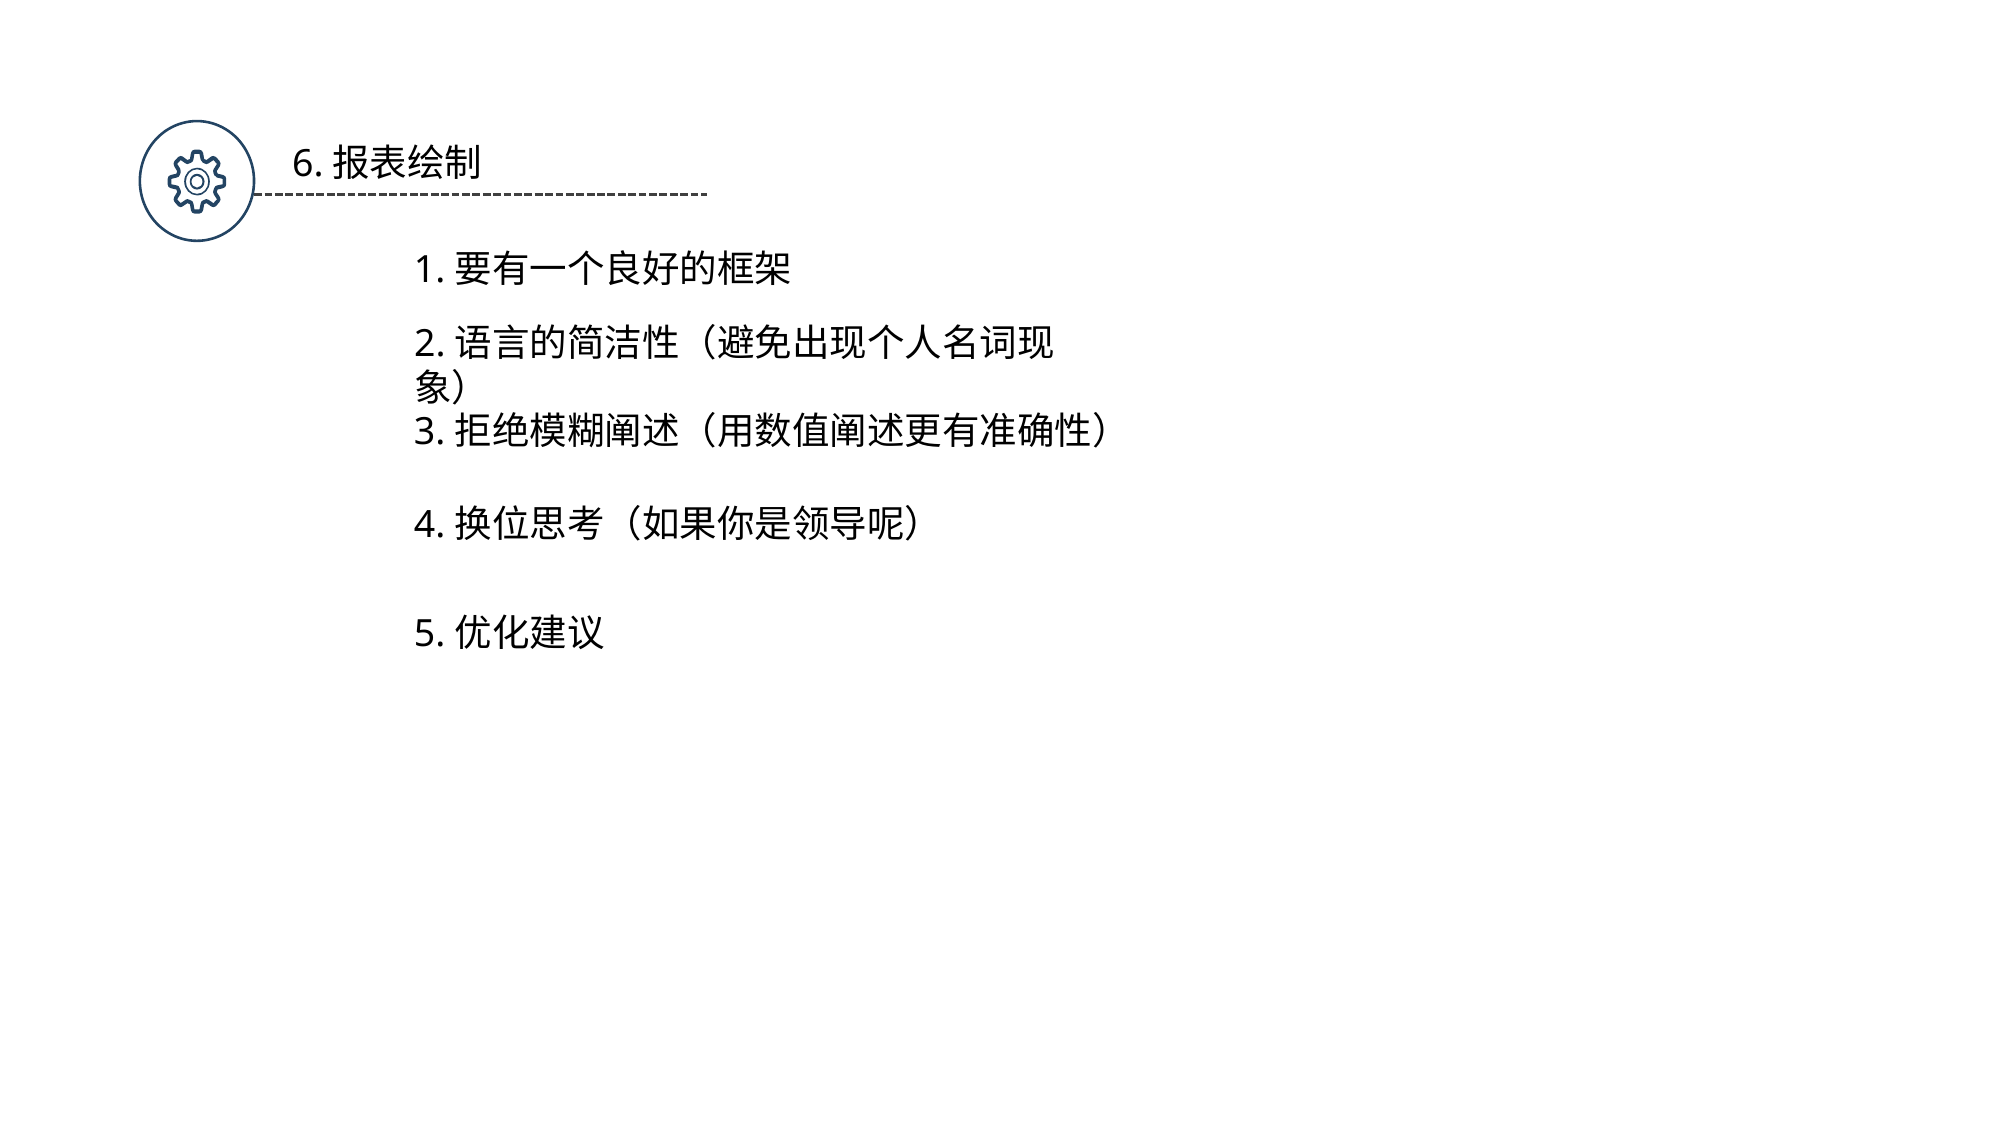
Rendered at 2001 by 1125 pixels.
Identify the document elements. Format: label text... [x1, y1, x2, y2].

text_box 2.语言的简洁性（避免出现个人名词现象） [399, 311, 1107, 399]
text_box 3.拒绝模糊阐述（用数值阐述更有准确性） [399, 399, 1154, 460]
text_box 1.要有一个良好的框架 [399, 237, 1323, 298]
text_box 5.优化建议 [399, 601, 1293, 662]
text_box 4.换位思考（如果你是领导呢） [399, 492, 1232, 553]
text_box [139, 121, 708, 241]
